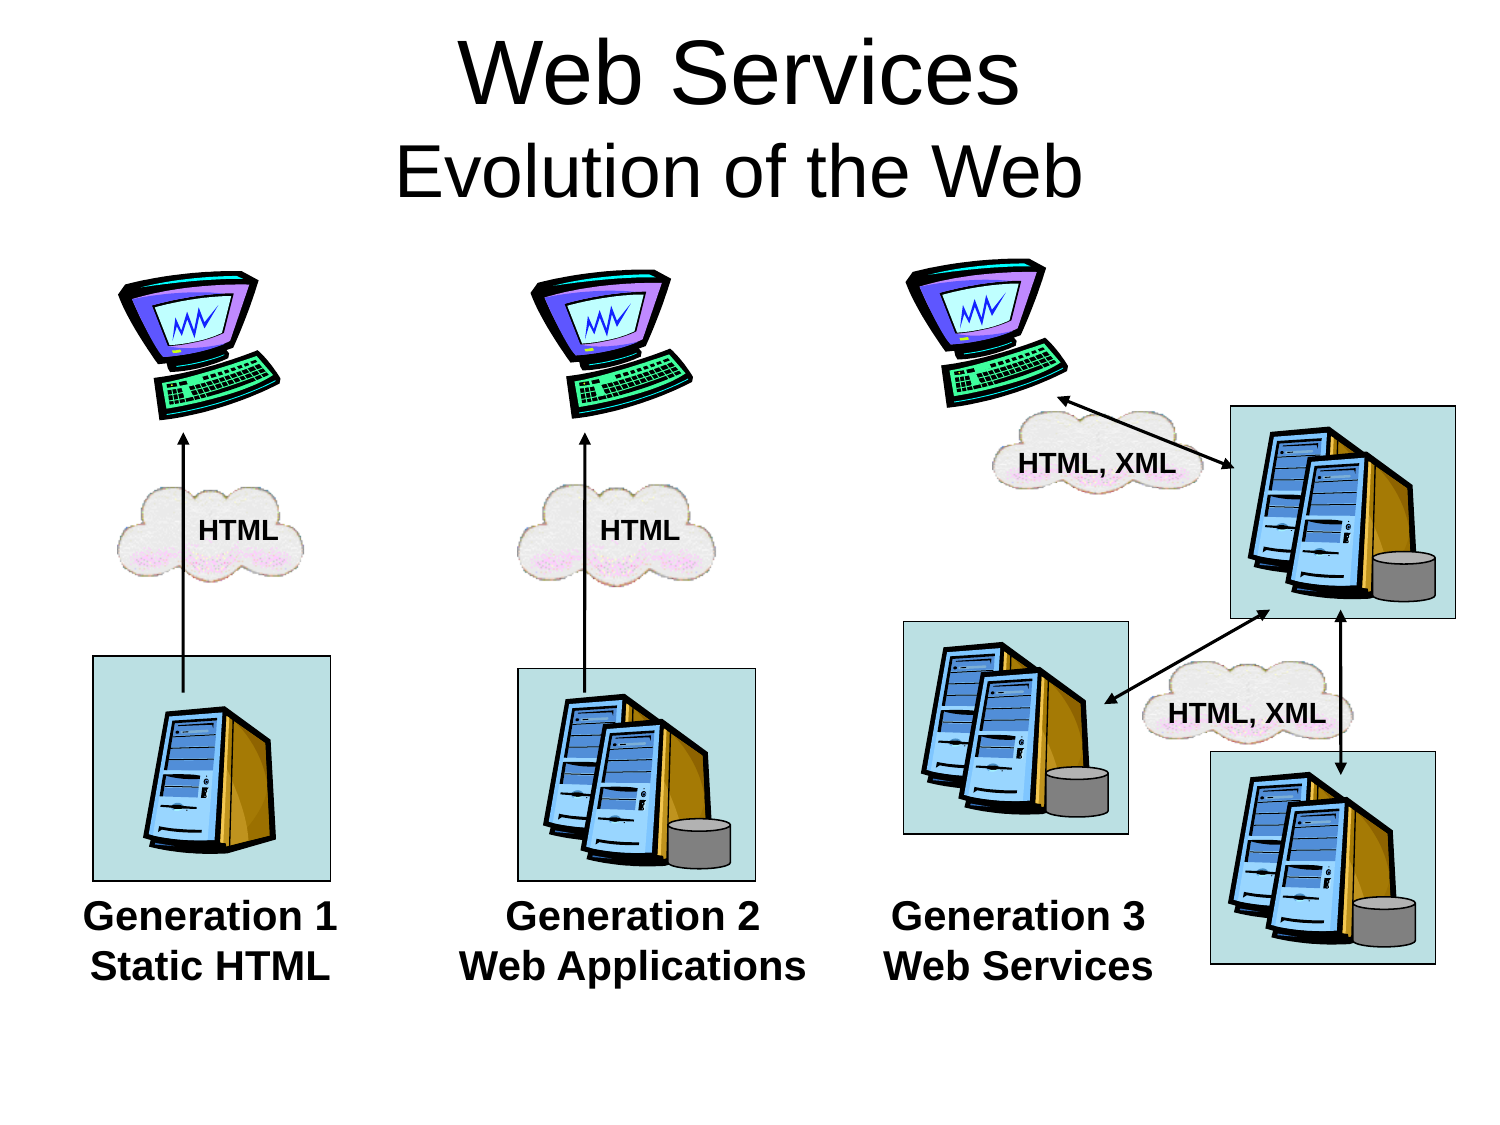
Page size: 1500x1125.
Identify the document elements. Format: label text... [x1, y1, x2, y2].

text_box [1142, 656, 1356, 750]
picture [517, 478, 719, 594]
text_box [1210, 458, 1225, 470]
picture [117, 480, 306, 590]
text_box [903, 621, 1129, 835]
text_box Generation 2 Web Applications [444, 881, 822, 997]
picture [142, 705, 277, 857]
text_box [177, 432, 190, 479]
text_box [1230, 405, 1456, 619]
text_box Web Services Evolution of the Web [64, 19, 1415, 207]
text_box Generation 3 Web Services [868, 881, 1169, 997]
text_box [92, 656, 331, 881]
picture [905, 255, 1069, 408]
picture [117, 268, 281, 421]
picture [530, 266, 694, 419]
text_box [578, 432, 592, 477]
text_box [542, 693, 731, 869]
text_box Generation 1 Static HTML [67, 881, 353, 997]
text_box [992, 405, 1206, 500]
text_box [1210, 751, 1436, 964]
text_box [517, 668, 756, 881]
